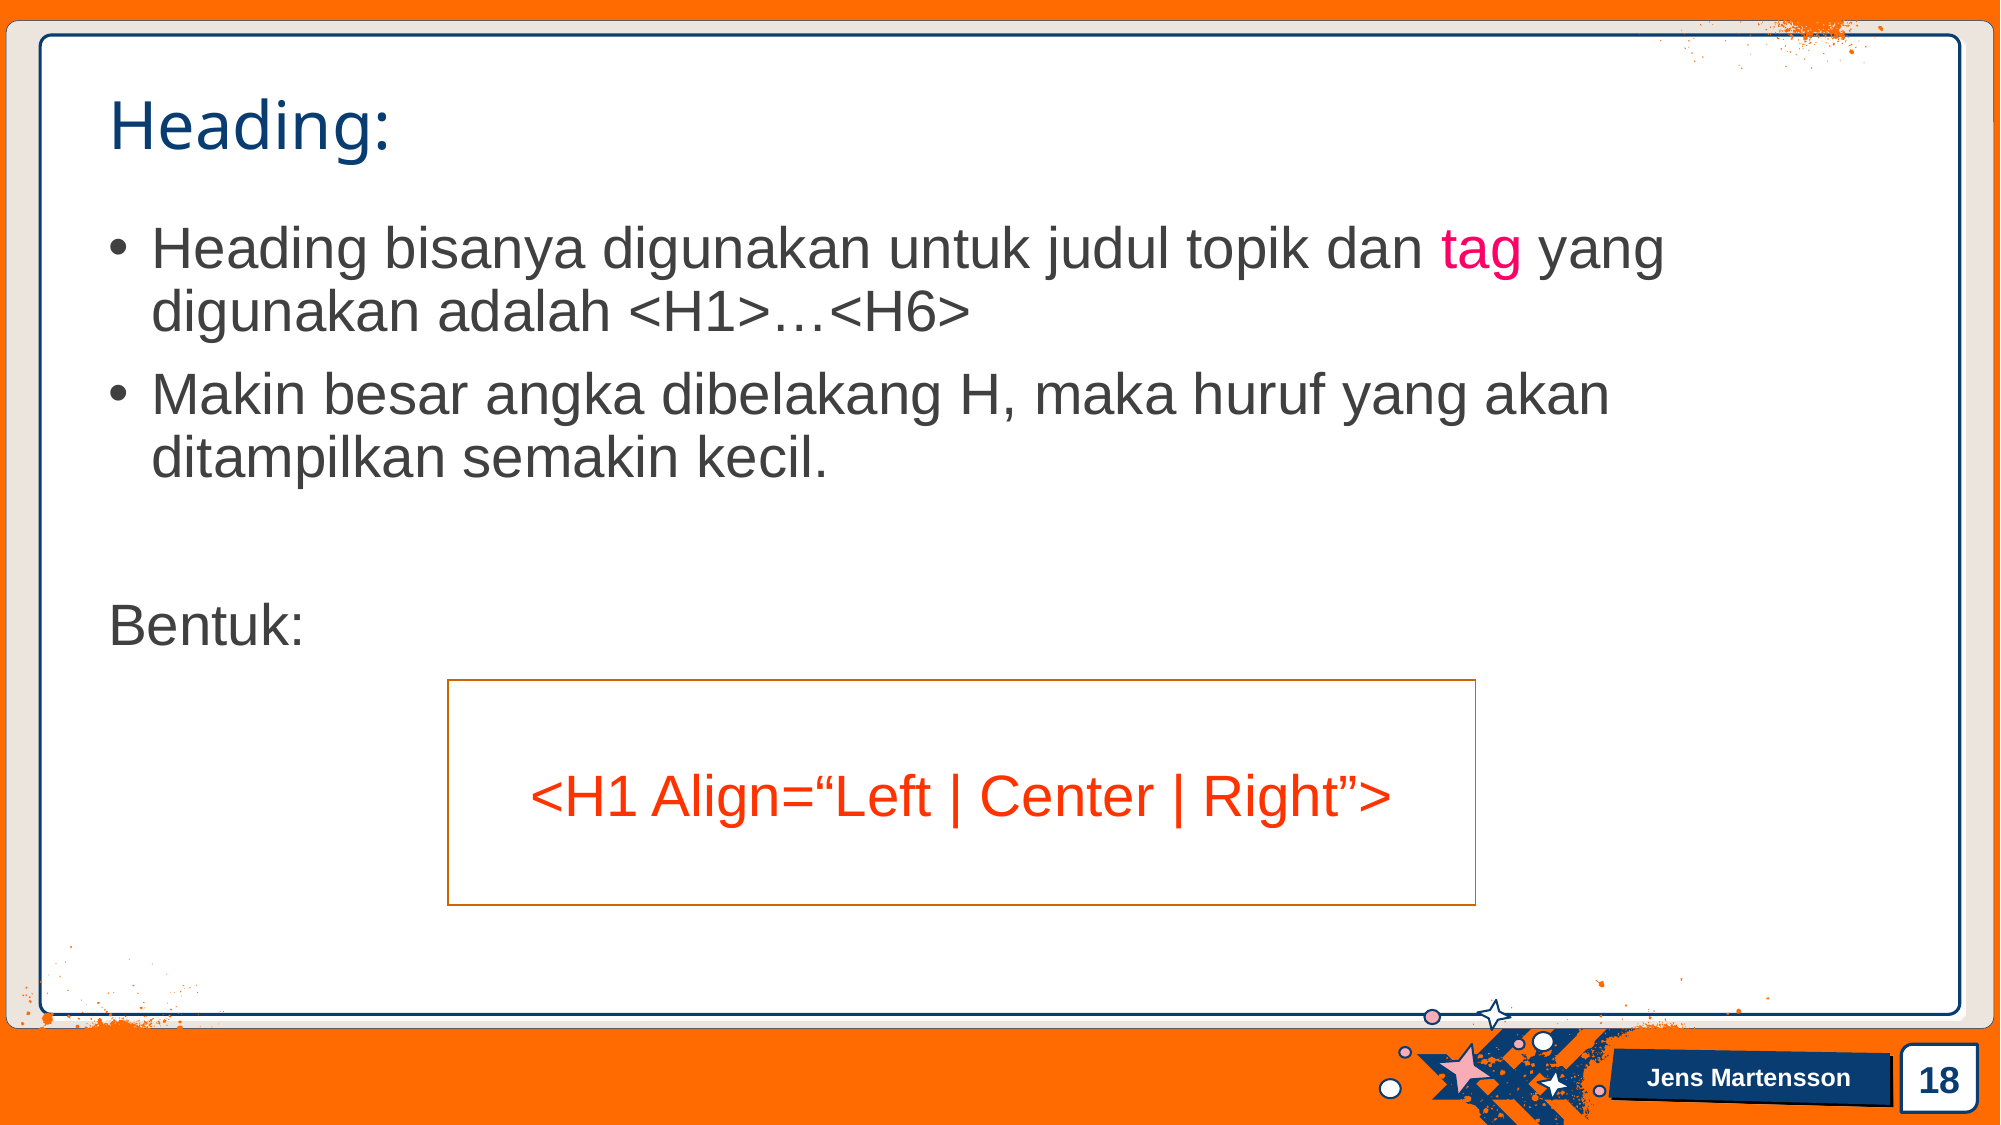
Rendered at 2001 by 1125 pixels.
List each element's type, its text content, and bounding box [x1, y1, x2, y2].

title Heading: [108, 91, 1891, 165]
text_box <H1 Align=“Left | Center | Right”> [447, 680, 1476, 905]
slide_number 18 [1899, 1042, 1979, 1114]
list Heading bisanya digunakan untuk judul topik dan tag yang digunakan adalah <H1>…<H6> Makin besar angka dibelakang H, maka huruf yang akan ditampilkan semakin kecil. Bentuk: [108, 217, 1891, 507]
